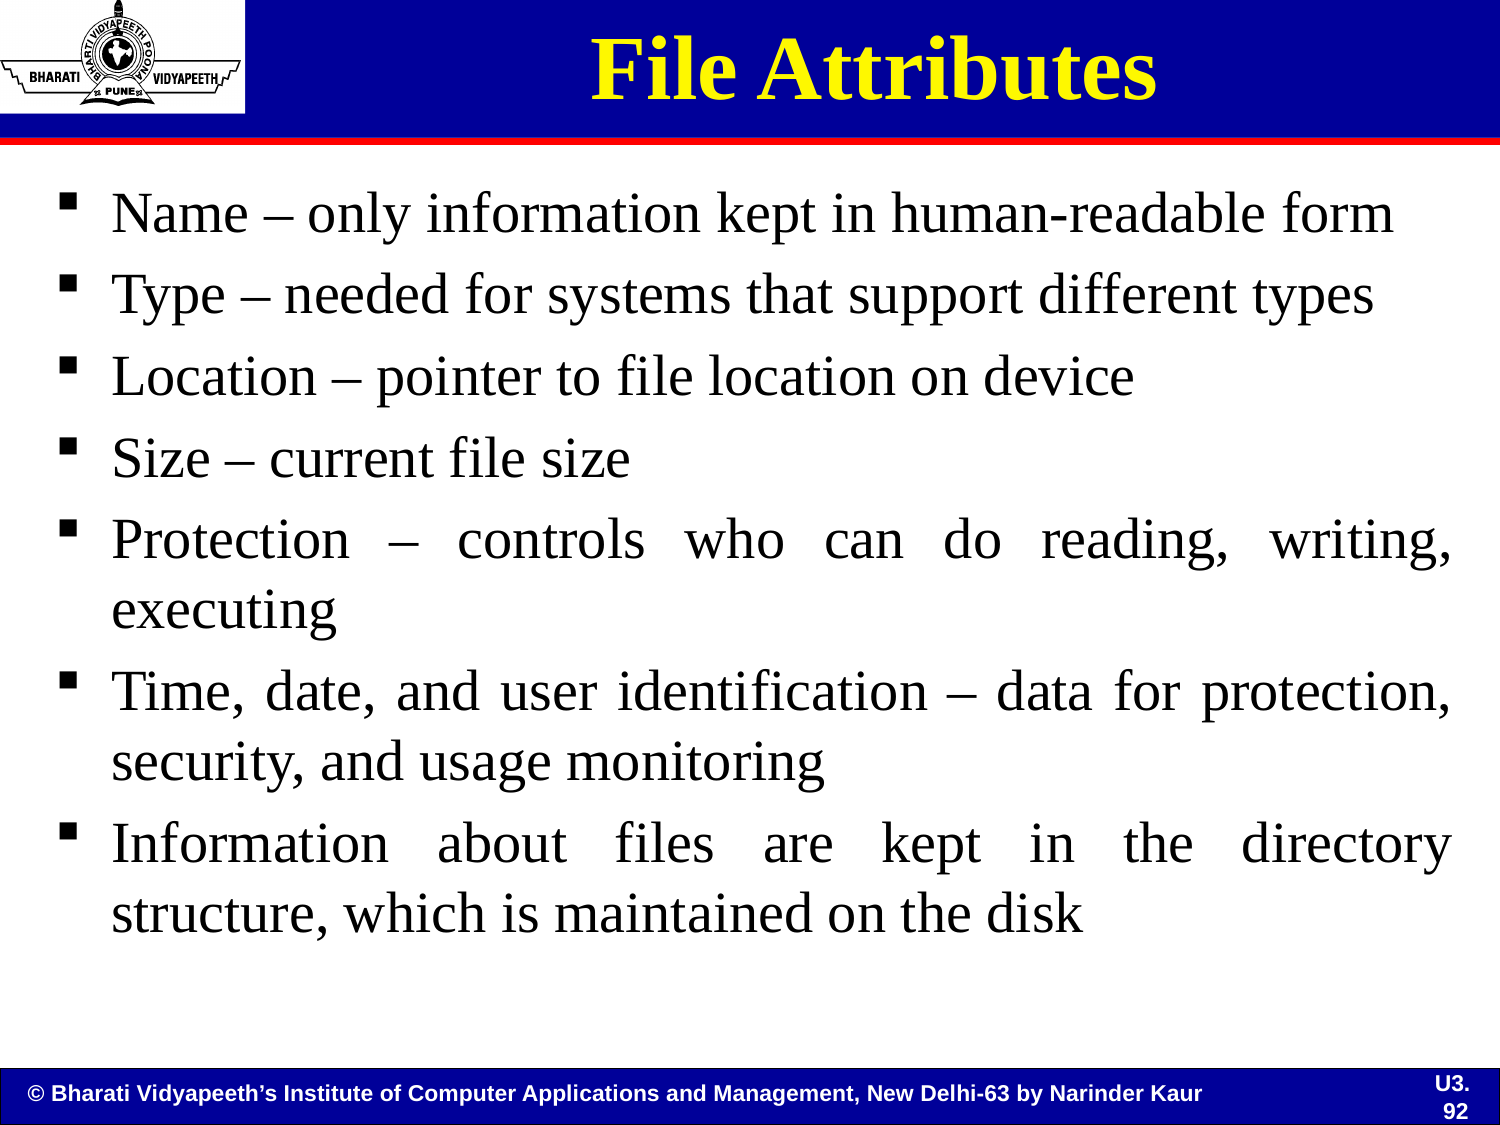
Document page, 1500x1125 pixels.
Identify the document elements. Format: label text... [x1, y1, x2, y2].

picture [0, 0, 241, 106]
title File Attributes [249, 0, 1500, 147]
list Name – only information kept in human-readable form Type – needed for systems that support different types Location – pointer to file location on device Size – current file size Protection – controls who can do reading, writing, executing Time, date, and user identification – data for protection, security, and usage monitoring Information about files are kept in the directory structure, which is maintained on the disk [39, 166, 1469, 1024]
